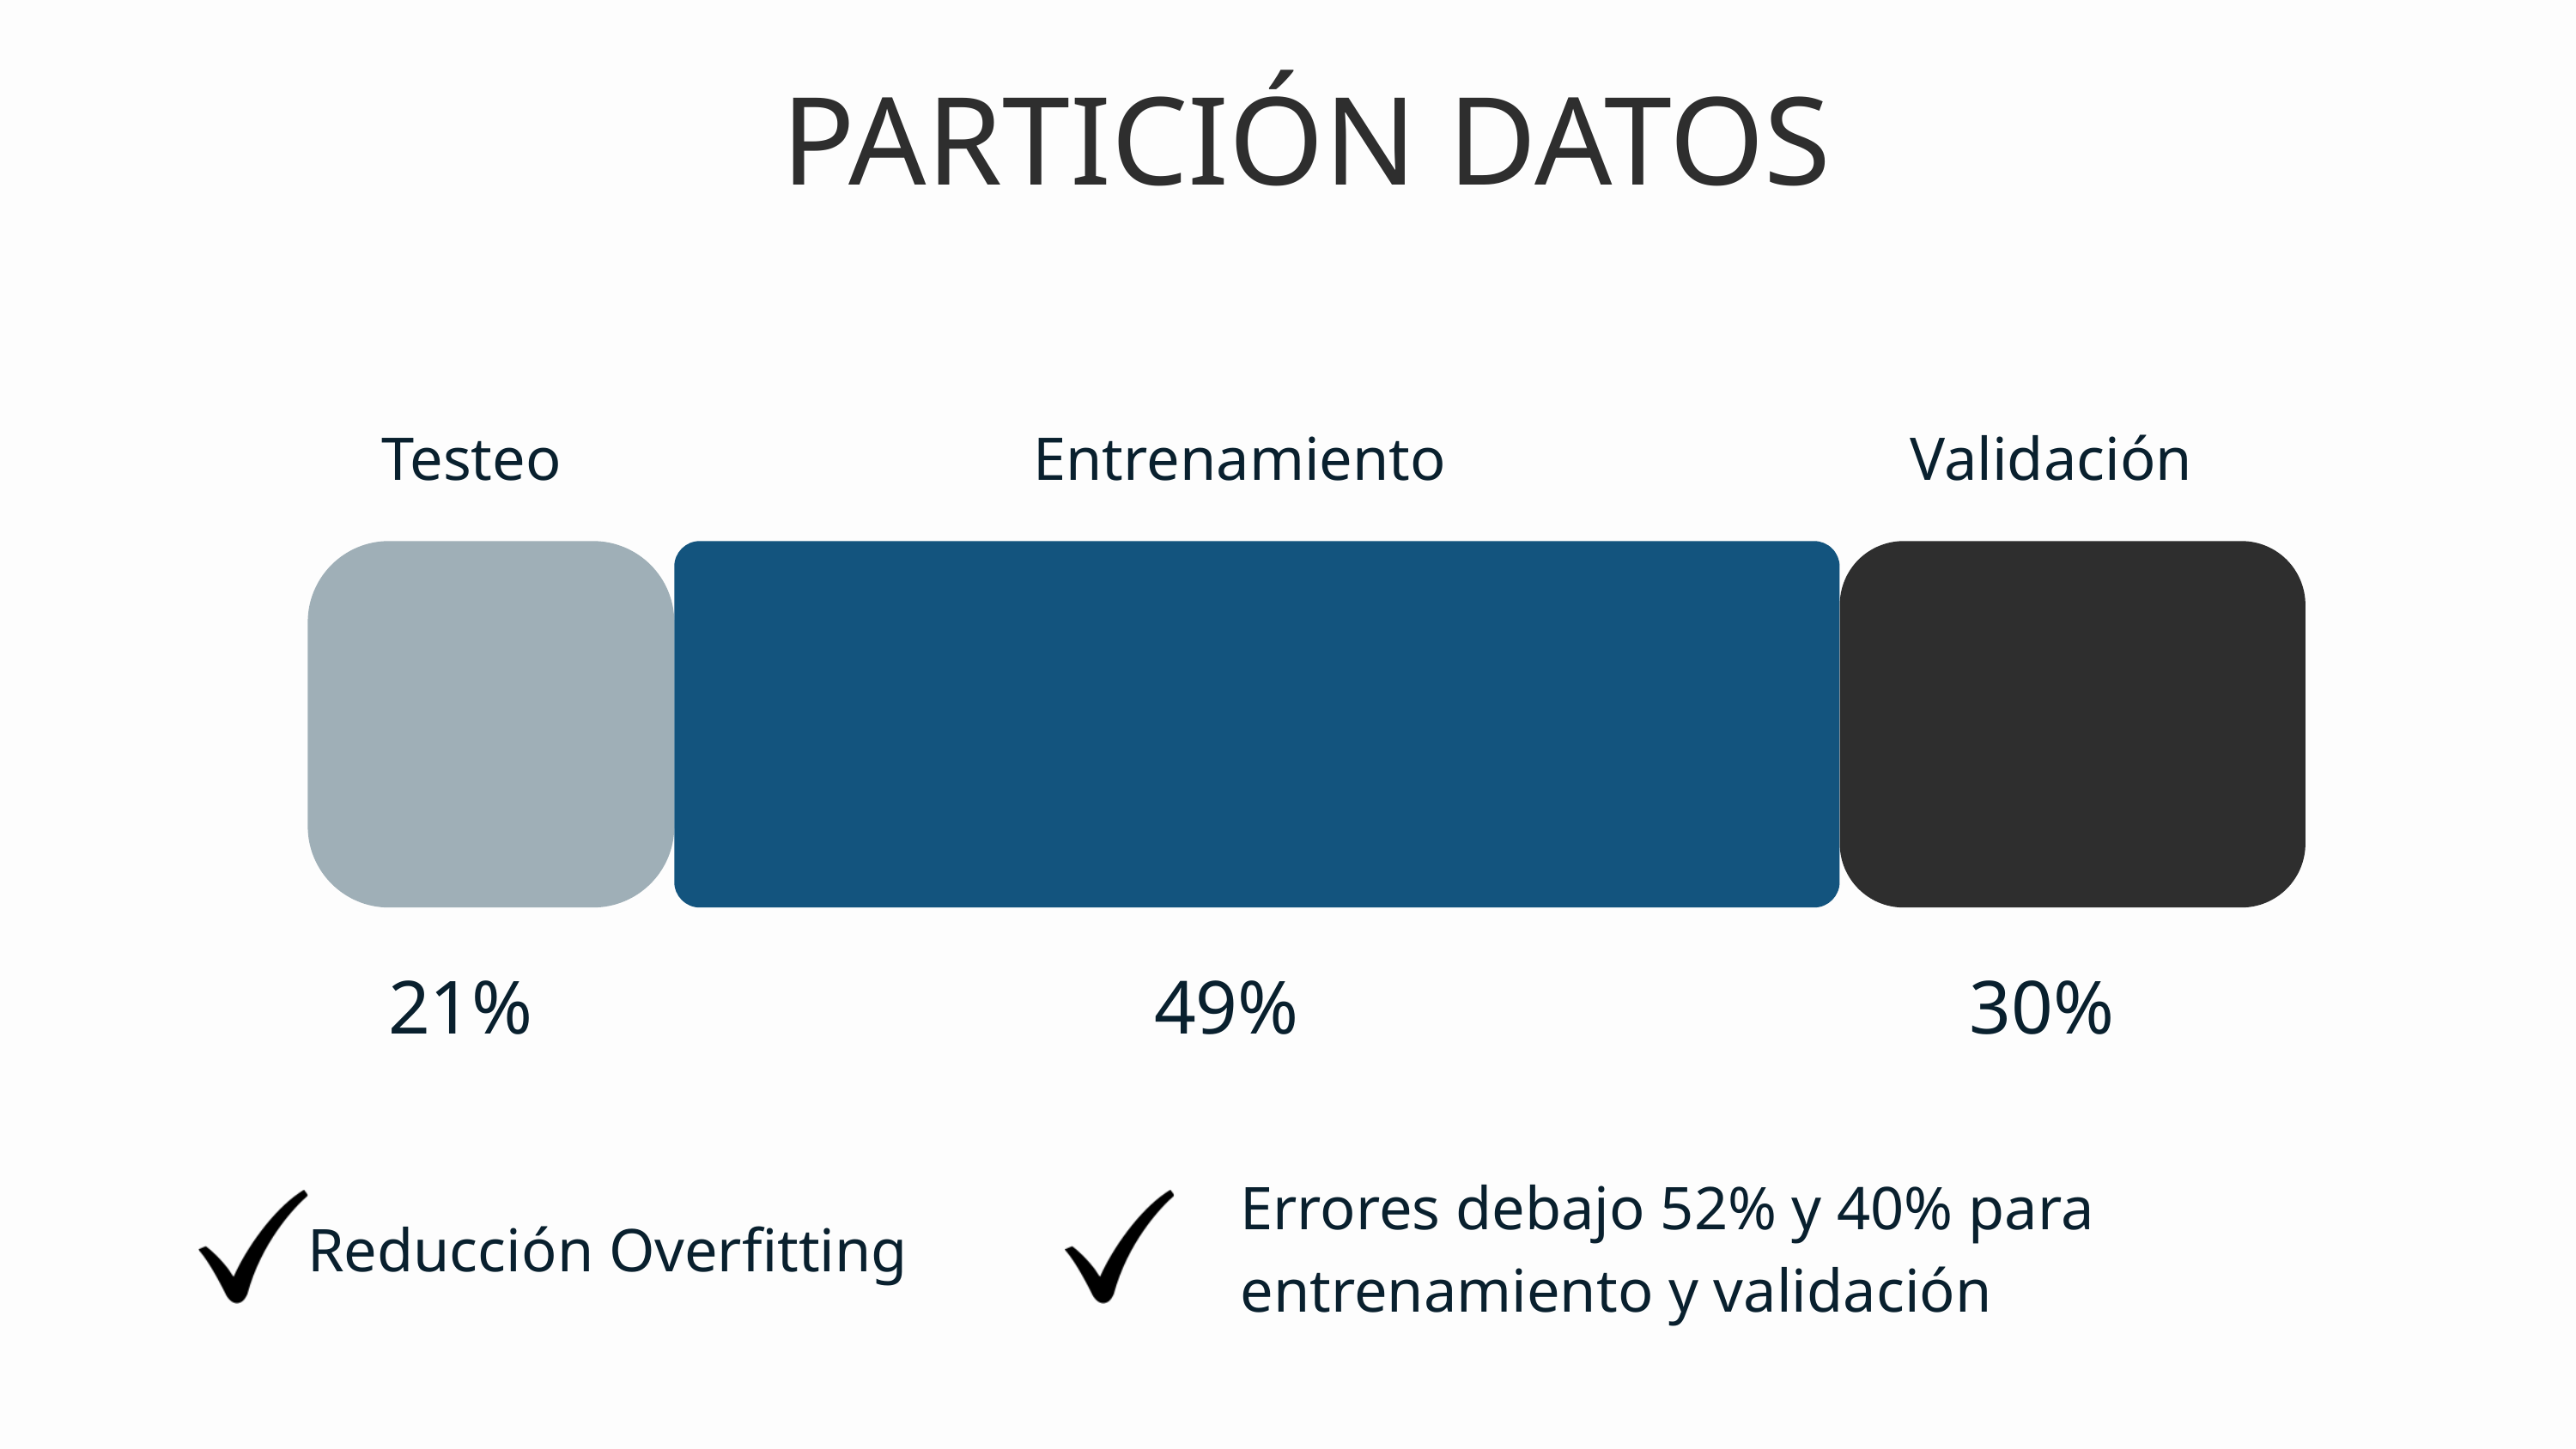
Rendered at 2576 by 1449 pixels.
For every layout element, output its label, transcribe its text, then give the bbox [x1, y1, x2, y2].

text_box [307, 541, 671, 908]
text_box Errores debajo 52% y 40% para entrenamiento y validación [1240, 1159, 2432, 1325]
text_box Reducción Overfitting [307, 1201, 1065, 1284]
text_box Validación [1910, 409, 2236, 493]
text_box Testeo [381, 409, 594, 493]
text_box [673, 541, 1838, 908]
text_box PARTICIÓN DATOS [37, 39, 2576, 209]
text_box 30% [1969, 946, 2176, 1049]
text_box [1839, 541, 2306, 908]
text_box 21% [388, 946, 594, 1049]
text_box Entrenamiento [1018, 409, 1776, 493]
text_box [1065, 1190, 1175, 1304]
text_box [198, 1190, 308, 1304]
text_box 49% [1154, 946, 1360, 1049]
